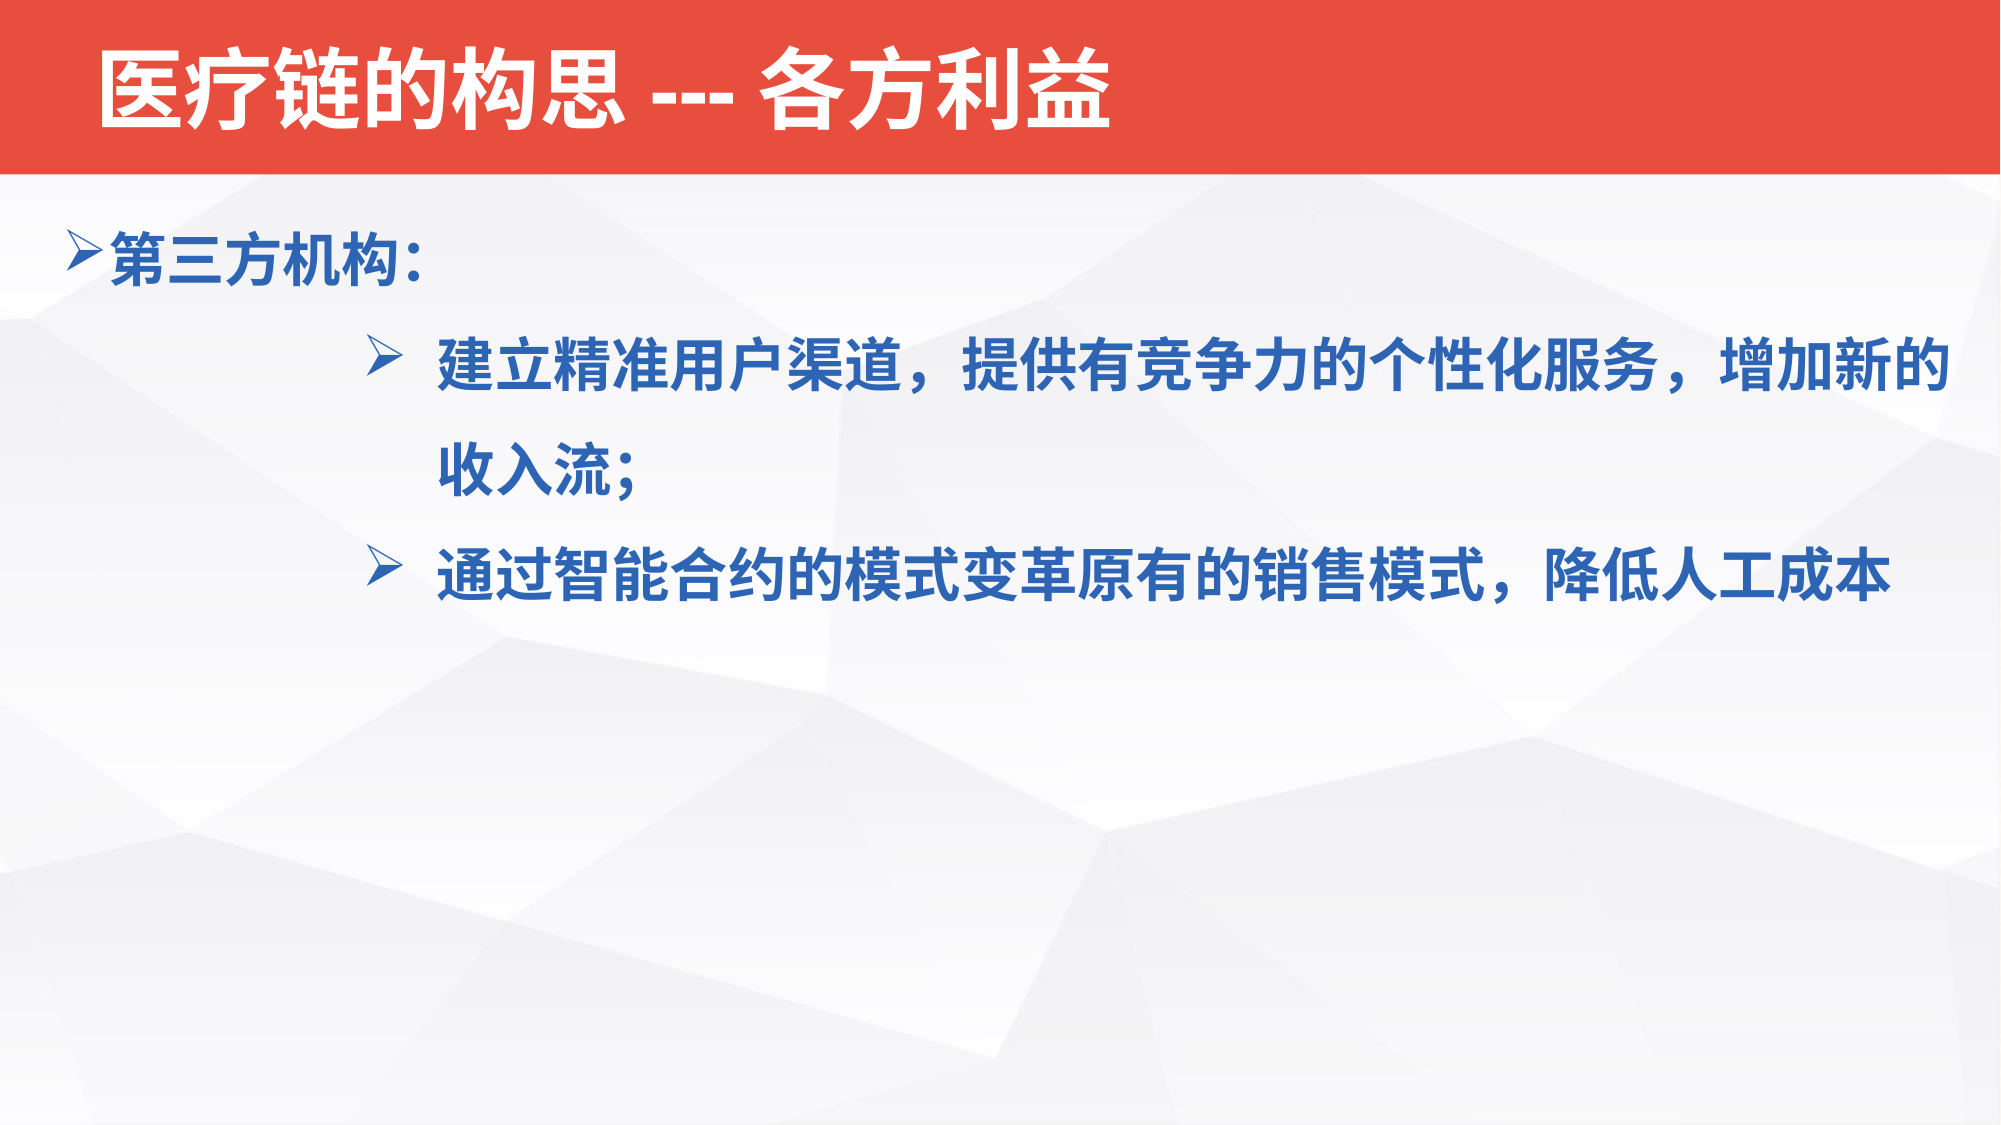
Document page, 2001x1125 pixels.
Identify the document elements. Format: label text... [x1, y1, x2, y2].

text_box 第三方机构： 建立精准用户渠道，提供有竞争力的个性化服务，增加新的收入流； 通过智能合约的模式变革原有的销售模式，降低人工成本 [47, 110, 2000, 721]
title 医疗链的构思---各方利益 [80, 0, 1724, 110]
picture [0, 0, 2001, 1125]
